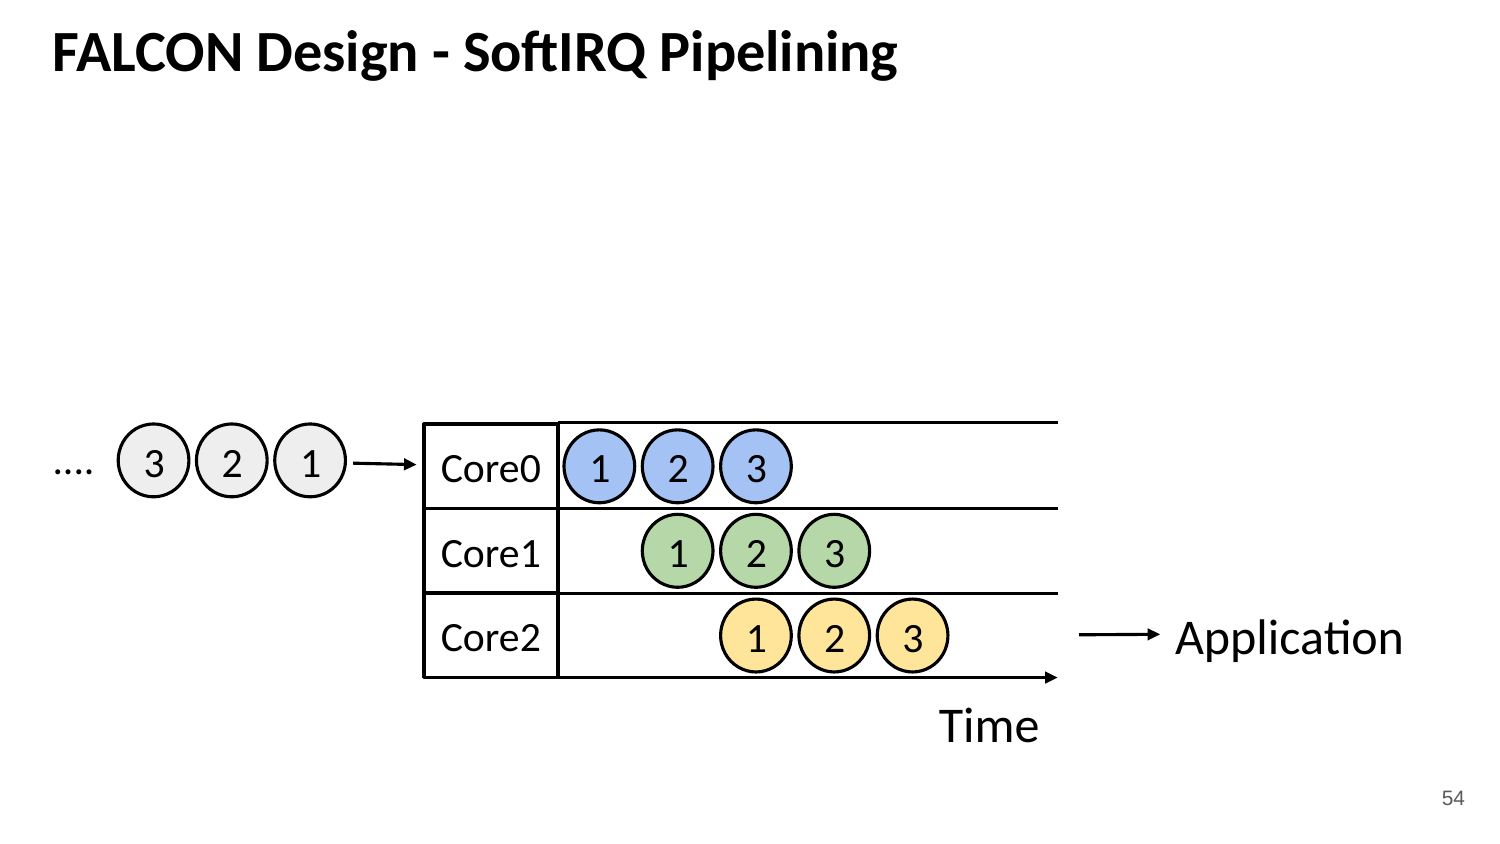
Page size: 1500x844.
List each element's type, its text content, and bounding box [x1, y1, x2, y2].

text_box Application [1159, 589, 1436, 680]
text_box 1 [274, 423, 346, 497]
text_box 2 [196, 423, 268, 497]
text_box 1 [563, 430, 635, 503]
text_box 3 [720, 430, 792, 503]
text_box Core2 [423, 592, 553, 678]
text_box 2 [720, 516, 792, 588]
text_box .... [37, 418, 119, 545]
slide_number 54 [1389, 764, 1480, 830]
text_box 3 [119, 423, 189, 497]
text_box 3 [798, 516, 870, 588]
text_box Core1 [423, 508, 553, 592]
text_box 2 [798, 601, 870, 672]
text_box Time [923, 682, 1058, 768]
title FALCON Design - SoftIRQ Pipelining [37, 0, 1436, 170]
text_box 1 [642, 516, 714, 588]
text_box Core0 [423, 424, 555, 508]
text_box 1 [720, 601, 792, 672]
text_box 2 [642, 430, 714, 503]
text_box 3 [877, 601, 948, 672]
